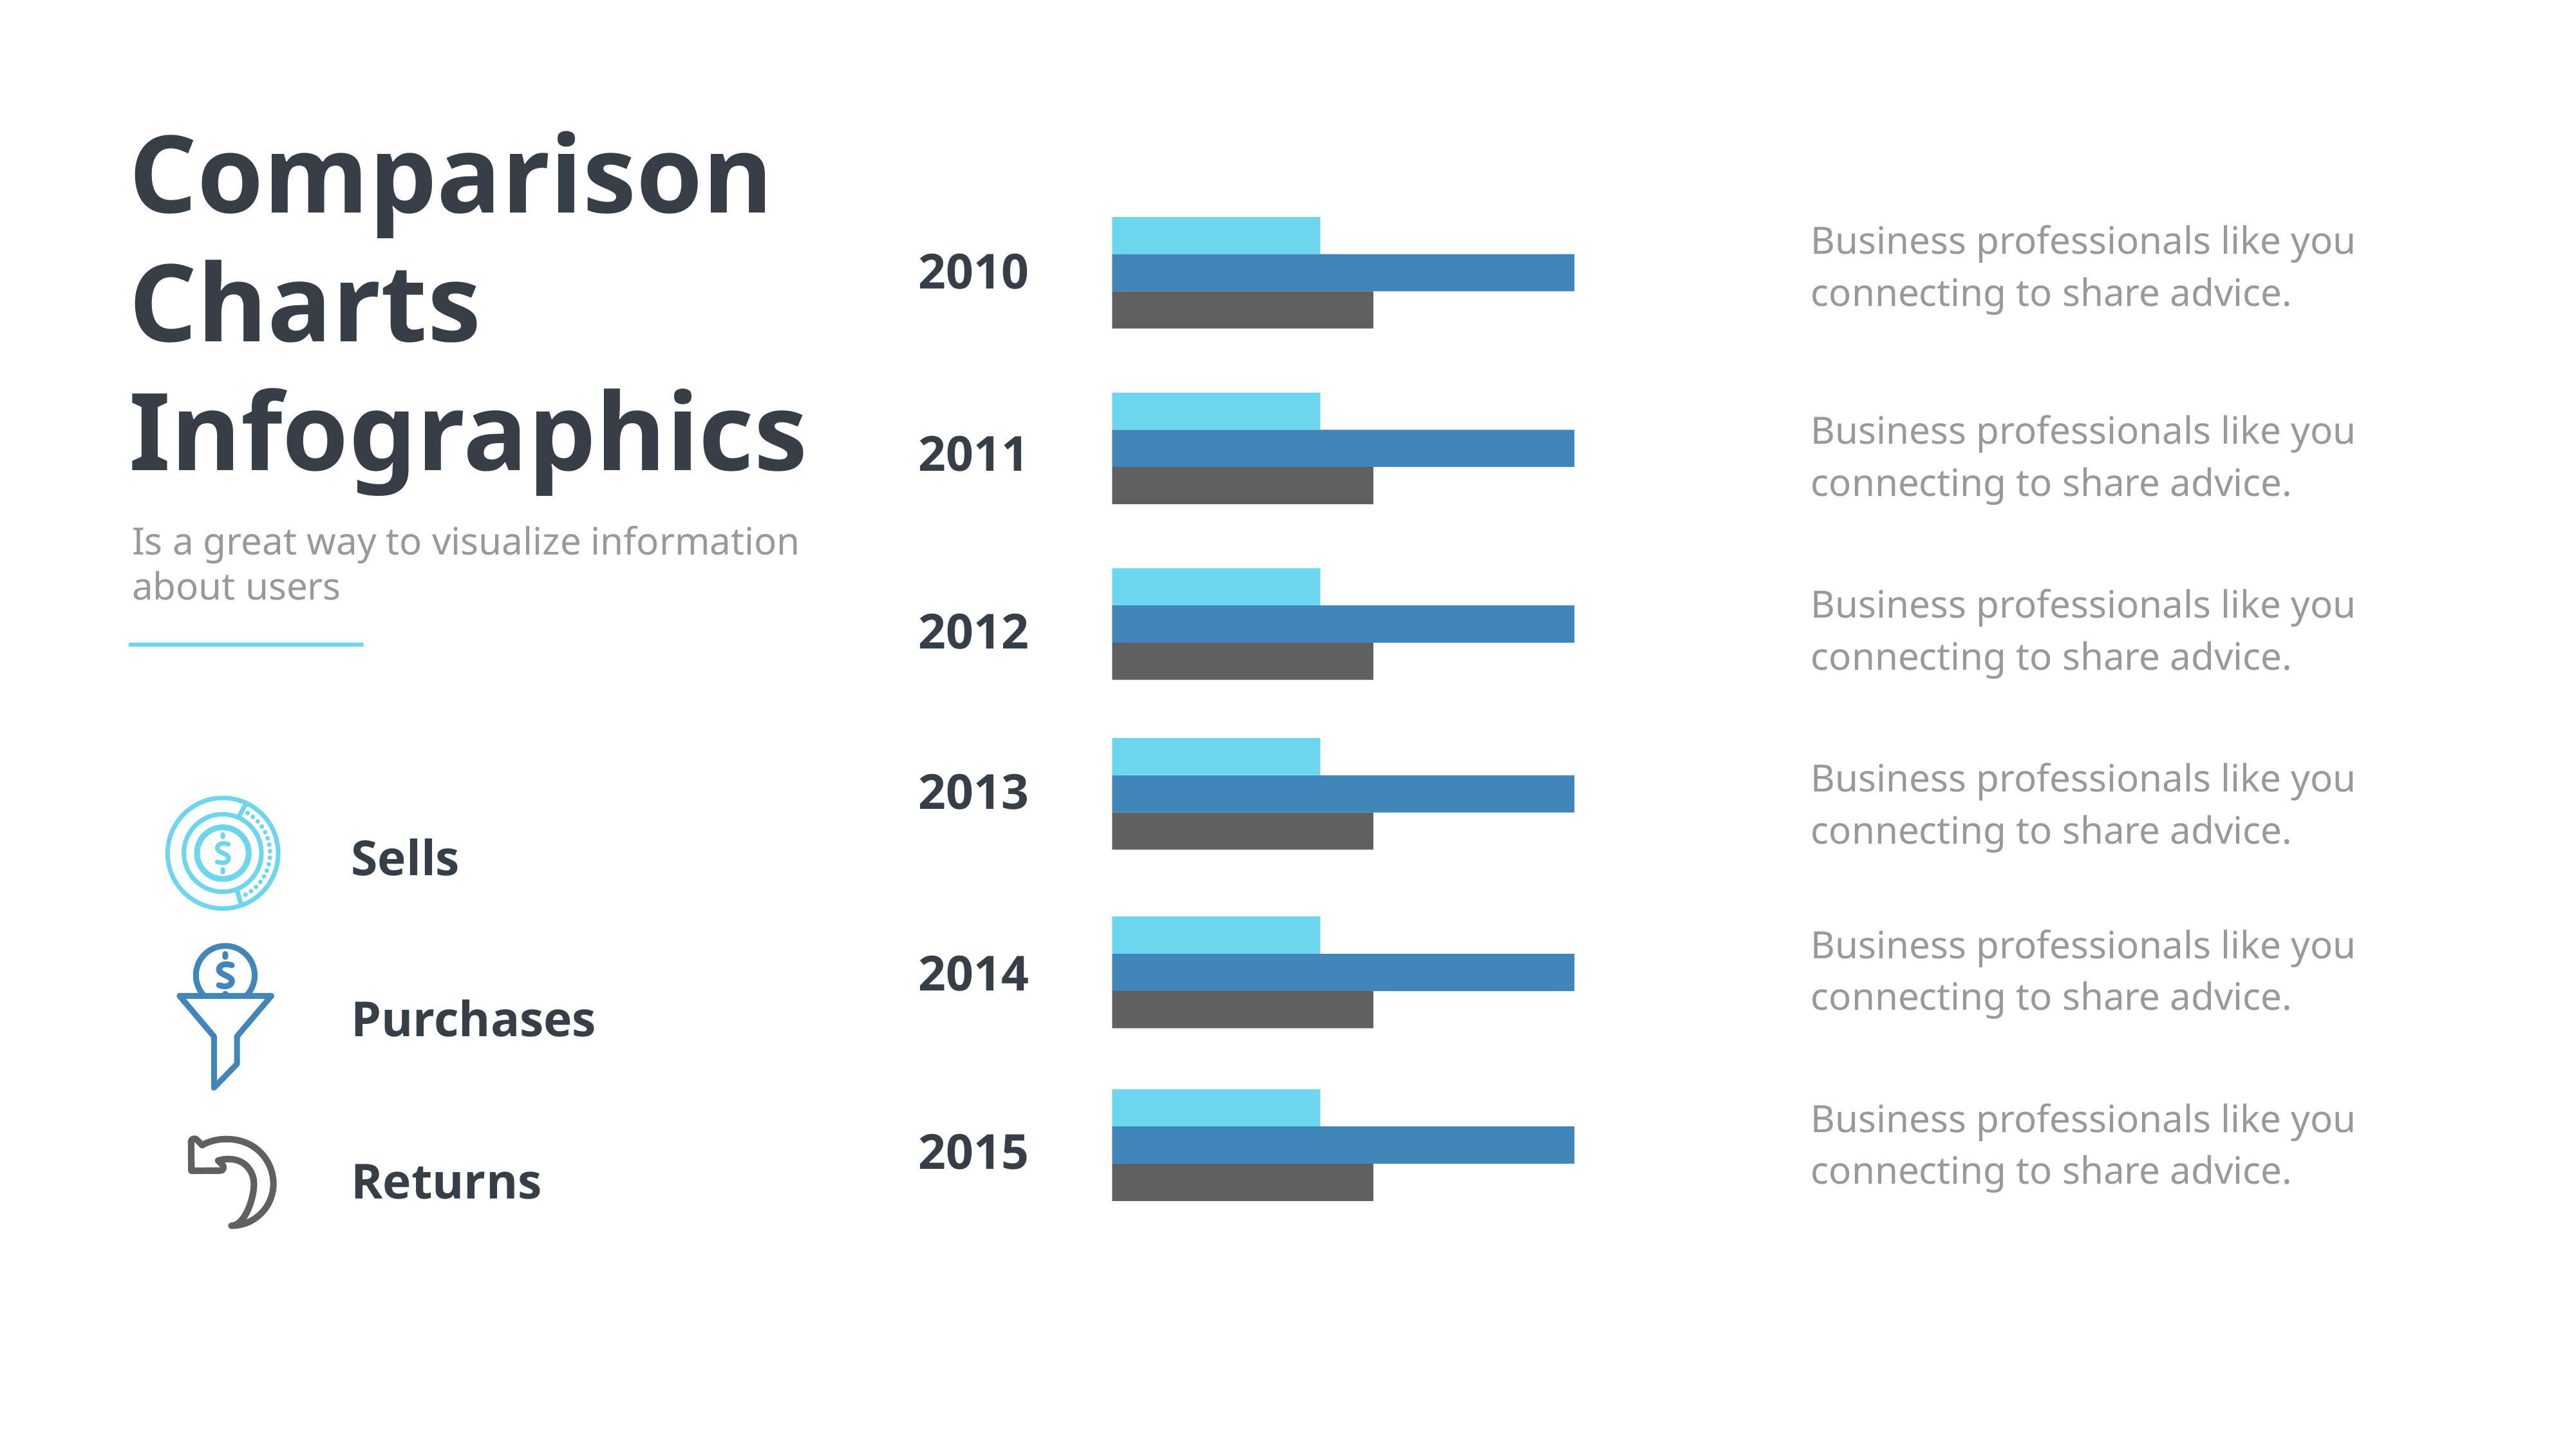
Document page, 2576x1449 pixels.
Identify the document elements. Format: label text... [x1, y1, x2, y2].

text_box Returns [341, 1146, 639, 1214]
text_box Business professionals like you connecting to share advice. [1801, 1083, 2461, 1197]
text_box 2012 [804, 596, 1039, 664]
text_box Purchases [341, 983, 639, 1052]
text_box 2014 [804, 938, 1039, 1006]
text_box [1112, 392, 1575, 504]
text_box 2013 [804, 755, 1039, 824]
text_box 2015 [804, 1116, 1039, 1184]
text_box Sells [341, 822, 576, 891]
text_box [1112, 737, 1575, 850]
text_box [187, 1135, 277, 1229]
text_box Business professionals like you connecting to share advice. [1801, 569, 2461, 683]
text_box 2010 [818, 235, 1039, 303]
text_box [1112, 1089, 1575, 1201]
text_box Business professionals like you connecting to share advice. [1801, 743, 2461, 857]
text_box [1112, 216, 1575, 329]
text_box Comparison Charts Infographics [119, 100, 818, 497]
text_box Is a great way to visualize information about users [122, 512, 846, 612]
text_box Business professionals like you connecting to share advice. [1801, 909, 2461, 1023]
text_box [128, 642, 364, 647]
text_box 2011 [818, 417, 1039, 486]
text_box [1112, 568, 1575, 680]
text_box Business professionals like you connecting to share advice. [1801, 395, 2461, 509]
text_box Business professionals like you connecting to share advice. [1801, 205, 2461, 319]
text_box [165, 795, 281, 911]
text_box [176, 943, 274, 1091]
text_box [1112, 916, 1575, 1028]
